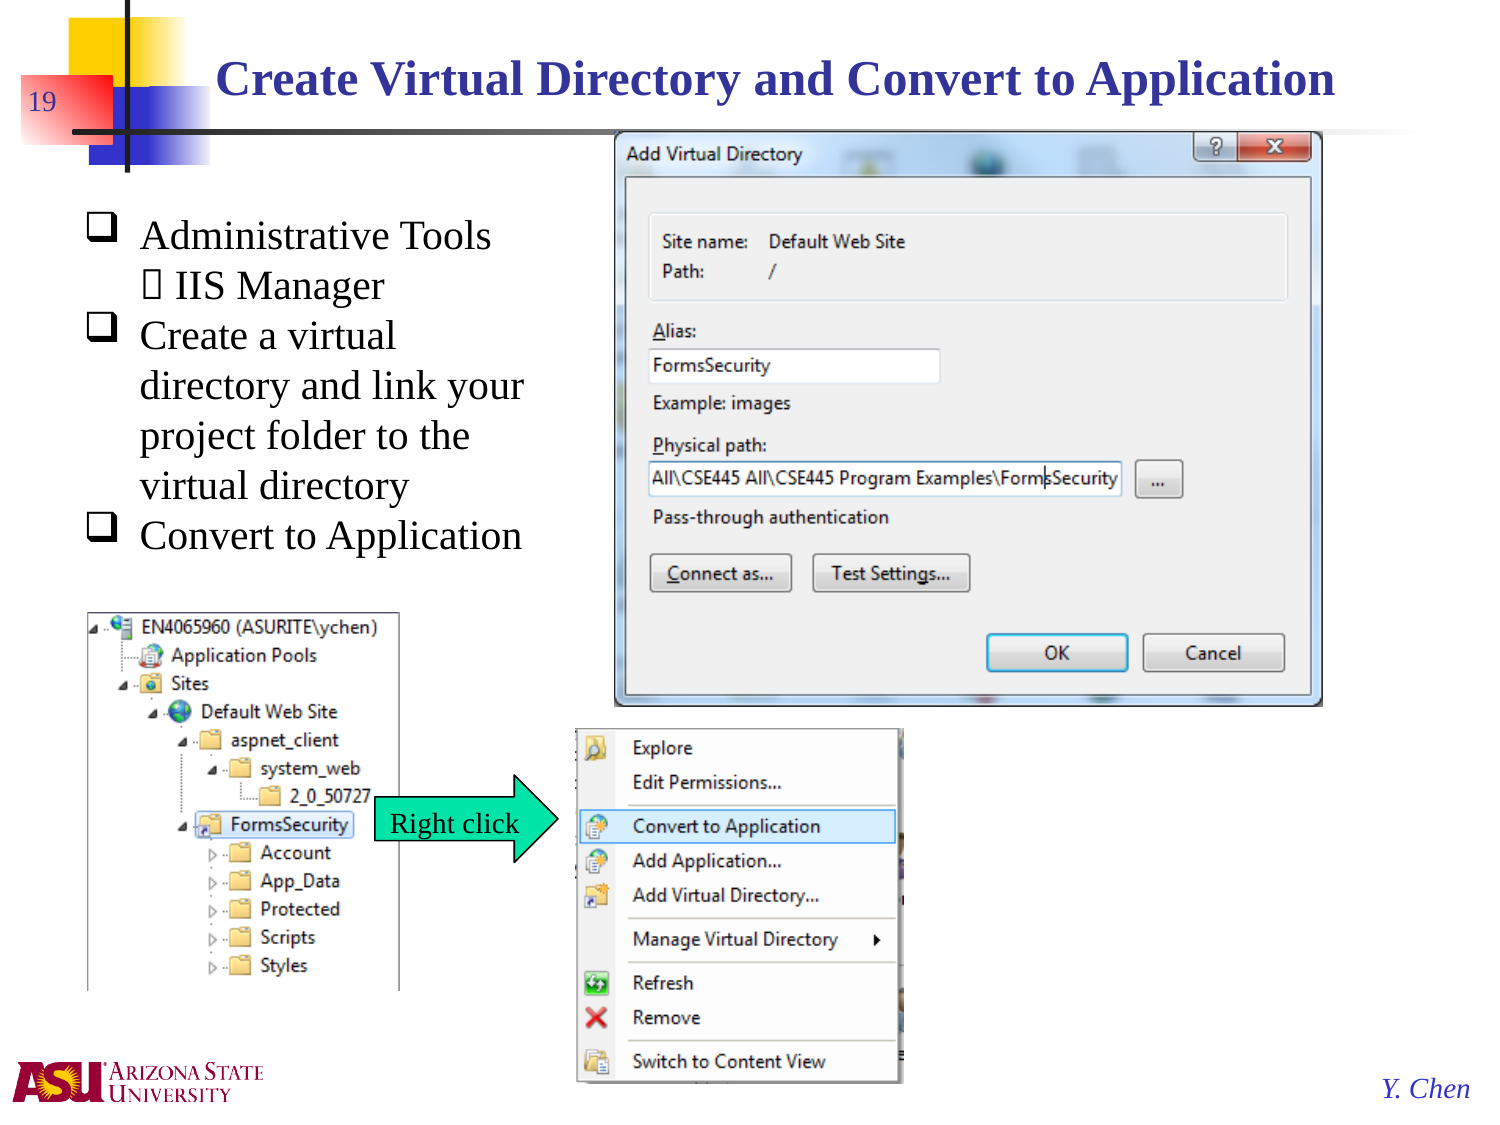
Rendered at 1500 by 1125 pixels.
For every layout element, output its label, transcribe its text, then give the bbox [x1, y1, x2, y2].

slide_number 19 [12, 49, 126, 126]
text_box Right click [404, 774, 559, 863]
picture [87, 612, 401, 991]
text_box Administrative Tools  IIS Manager Create a virtual directory and link your project folder to the virtual directory Convert to Application [68, 200, 546, 565]
title Create Virtual Directory and Convert to Application [200, 24, 1488, 113]
picture [574, 728, 904, 1084]
picture [614, 131, 1323, 708]
picture [12, 1062, 263, 1102]
